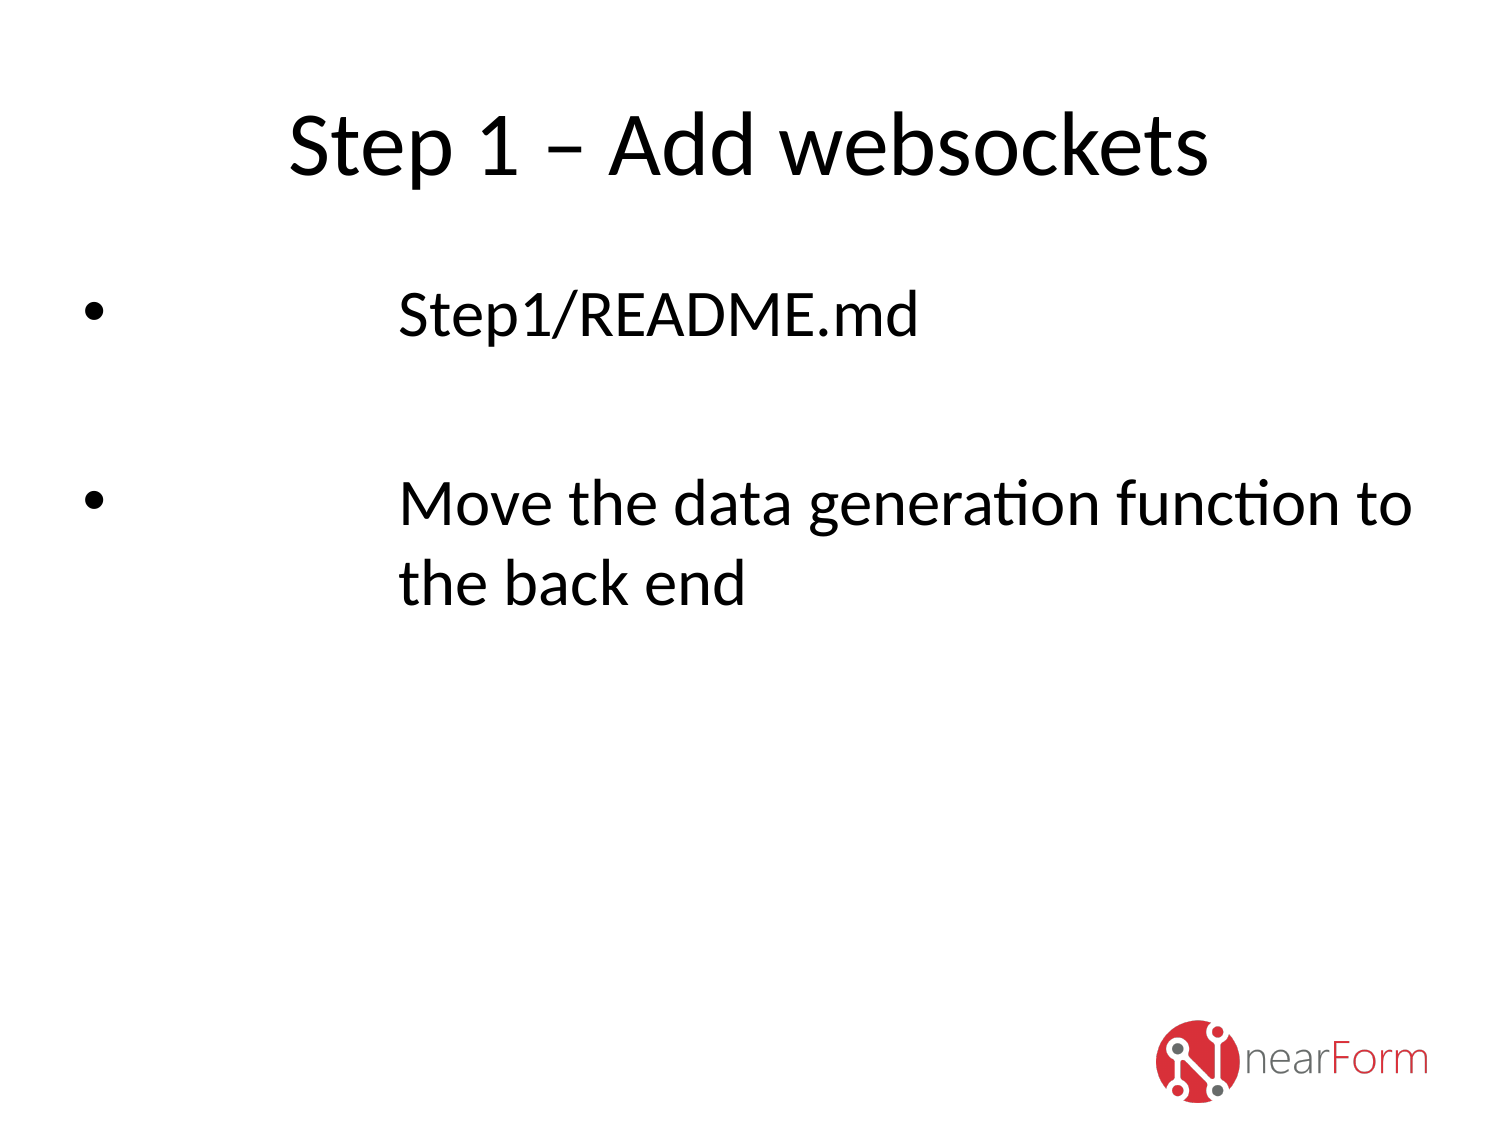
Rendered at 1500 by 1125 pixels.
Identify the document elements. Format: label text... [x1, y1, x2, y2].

title Step 1 – Add websockets [74, 44, 1426, 234]
list Step1/README.md Move the data generation function to the back end [74, 261, 1426, 1006]
picture [1156, 1020, 1427, 1103]
